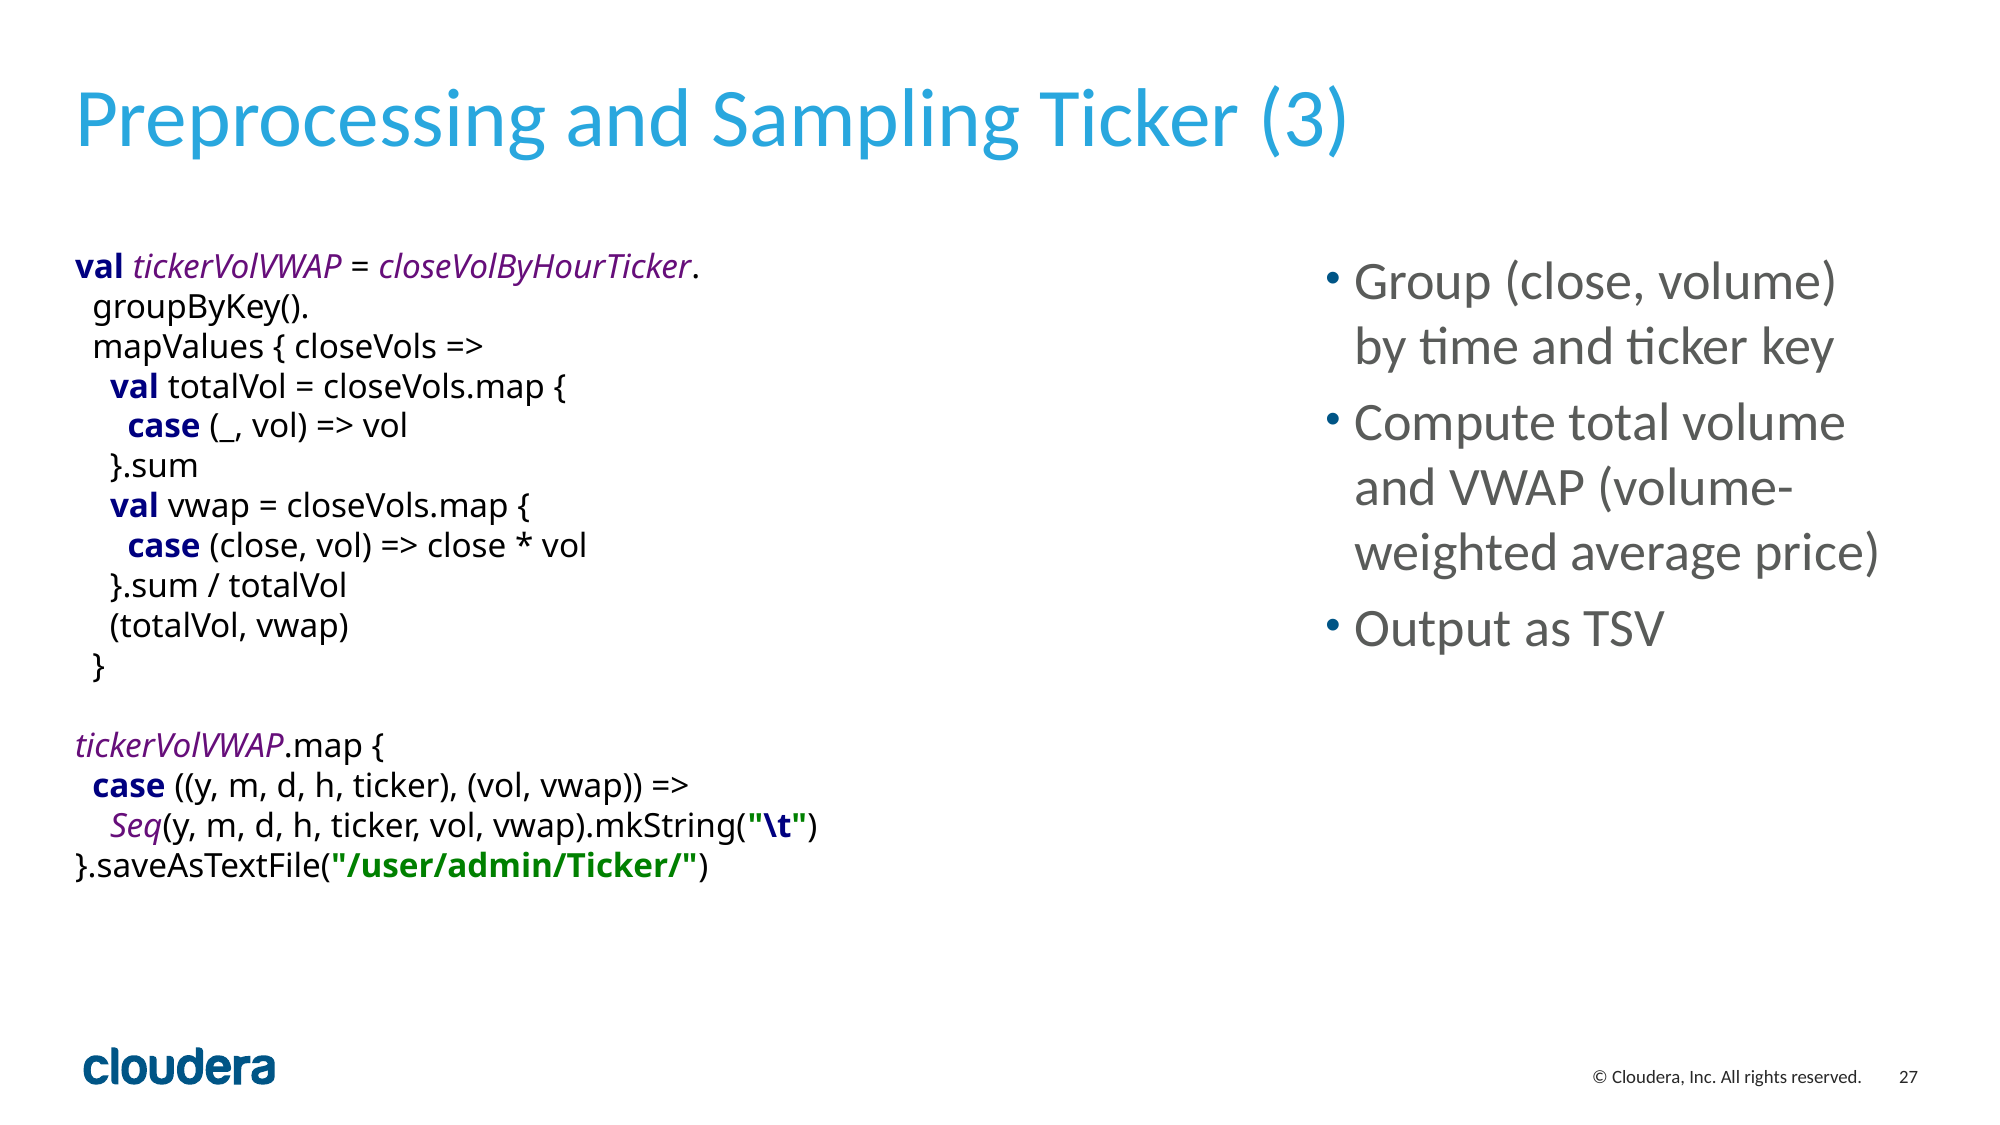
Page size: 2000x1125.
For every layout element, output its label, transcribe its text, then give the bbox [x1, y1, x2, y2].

list Group (close, volume) by time and ticker key Compute total volume and VWAP (volume-weighted average price) Output as TSV [1310, 237, 1919, 1005]
list val tickerVolVWAP = closeVolByHourTicker. groupByKey(). mapValues { closeVols => val totalVol = closeVols.map { case (_, vol) => vol }.sum val vwap = closeVols.map { case (close, vol) => close * vol }.sum / totalVol (totalVol, vwap) } tickerVolVWAP.map { case ((y, m, d, h, ticker), (vol, vwap)) => Seq(y, m, d, h, ticker, vol, vwap).mkString("\t") }.saveAsTextFile("/user/admin/Ticker/") [60, 237, 1282, 1005]
title Preprocessing and Sampling Ticker (3) [60, 75, 1916, 205]
